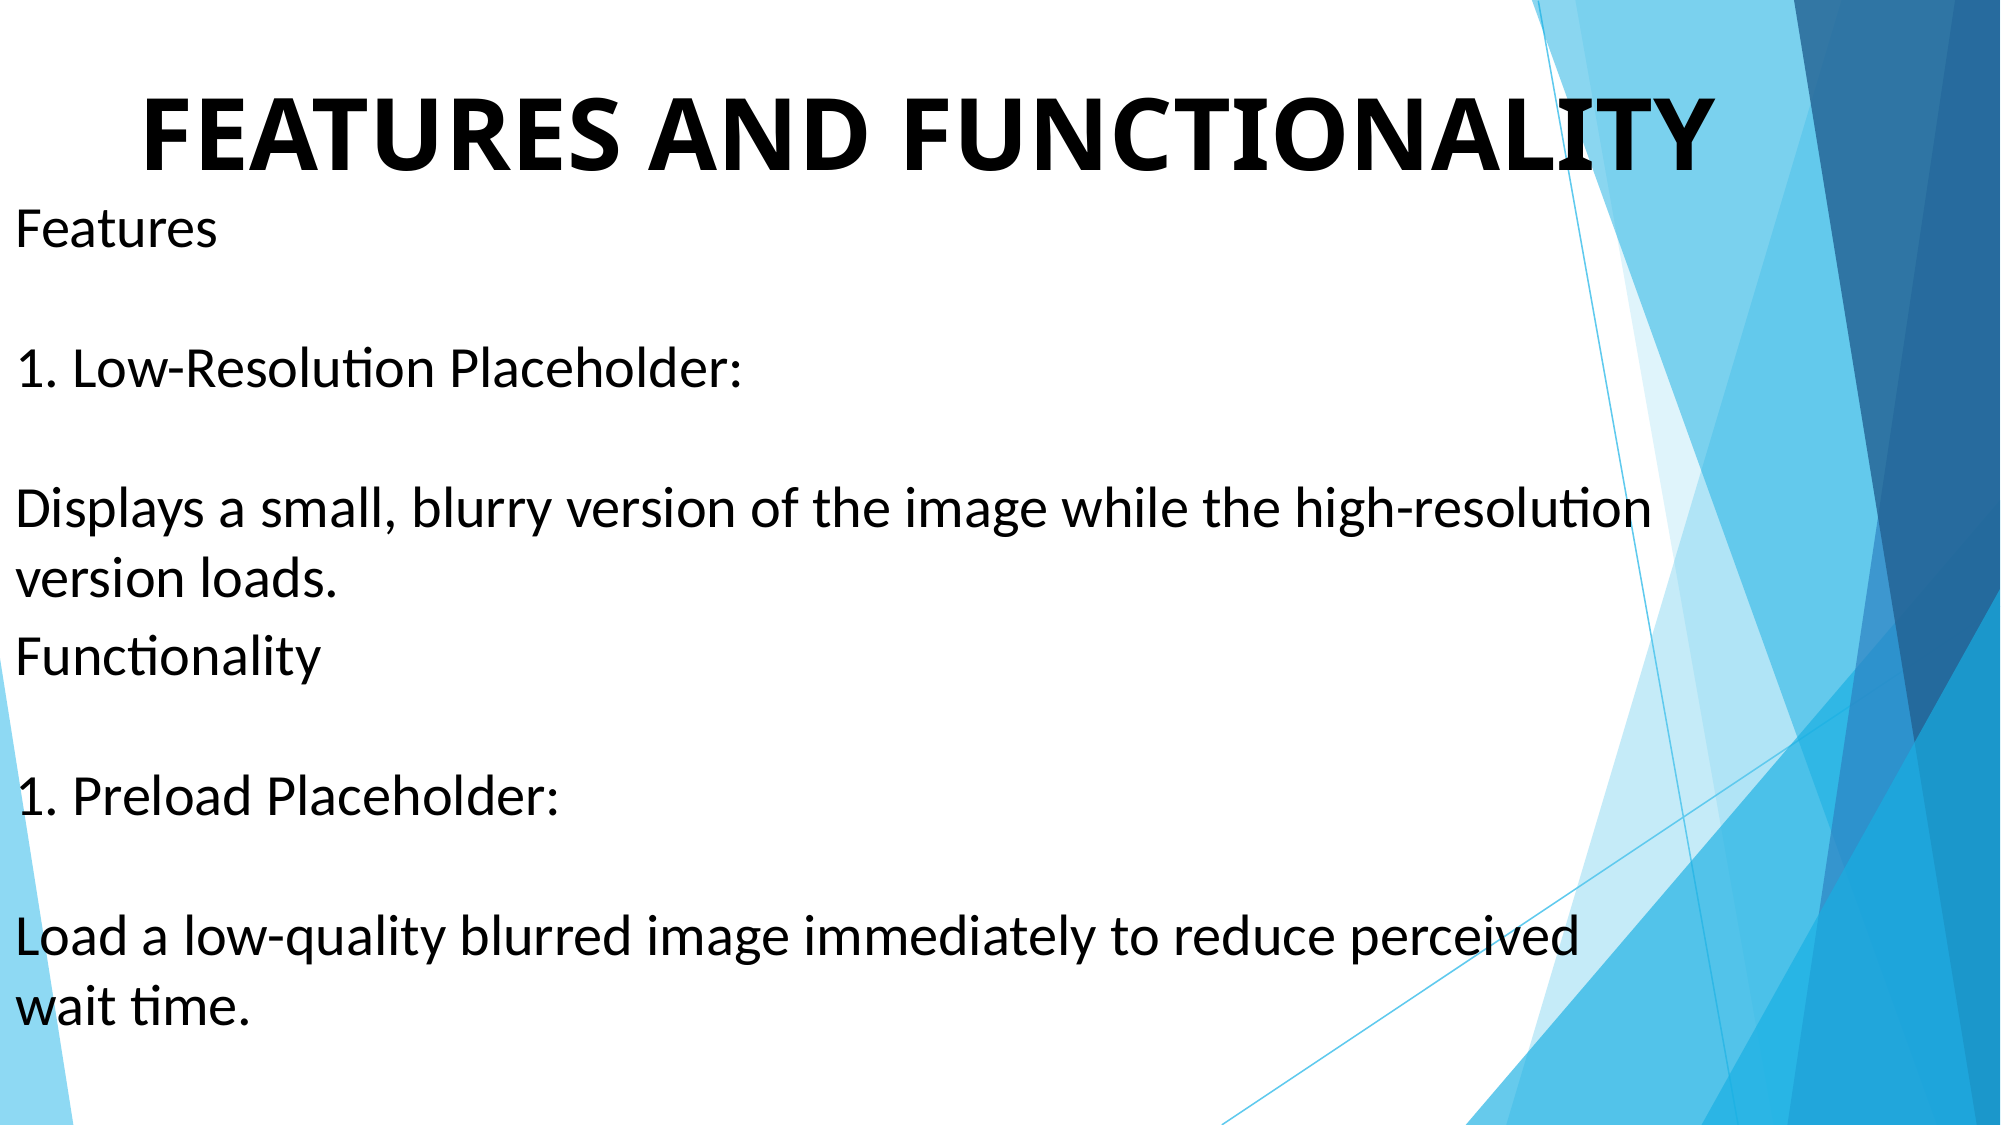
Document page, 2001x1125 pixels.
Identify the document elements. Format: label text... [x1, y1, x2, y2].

text_box Functionality 1. Preload Placeholder: Load a low-quality blurred image immediately to reduce perceived wait time. [0, 609, 1681, 1115]
text_box Features 1. Low-Resolution Placeholder: Displays a small, blurry version of the image while the high-resolution version loads. [0, 181, 1831, 617]
title FEATURES AND FUNCTIONALITY [123, 62, 1877, 183]
